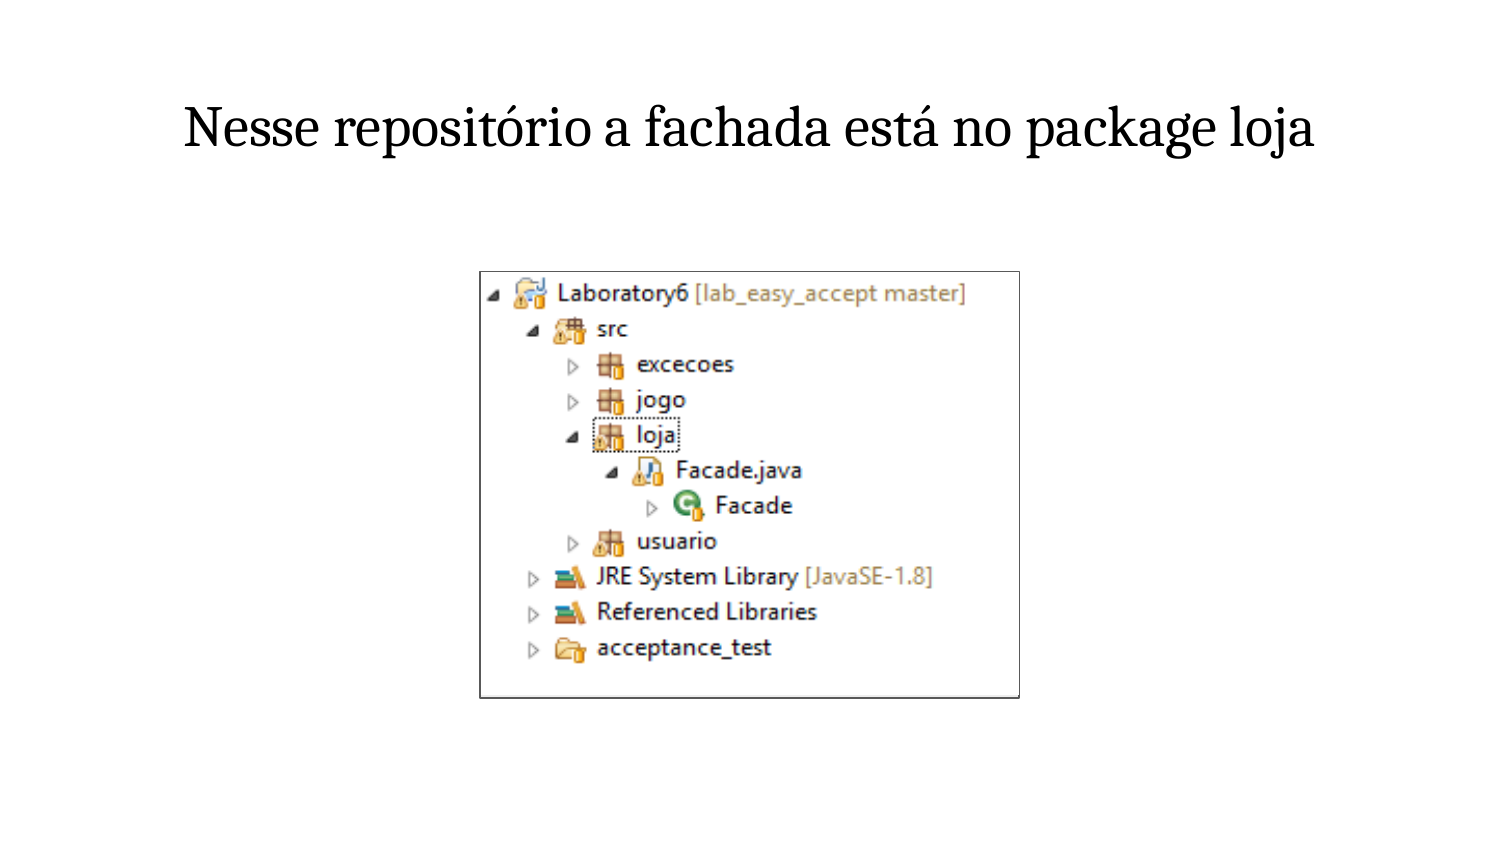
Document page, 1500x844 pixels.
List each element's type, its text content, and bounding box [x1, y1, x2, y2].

picture [481, 272, 1019, 695]
title Nesse repositório a fachada está no package loja [51, 72, 1449, 167]
